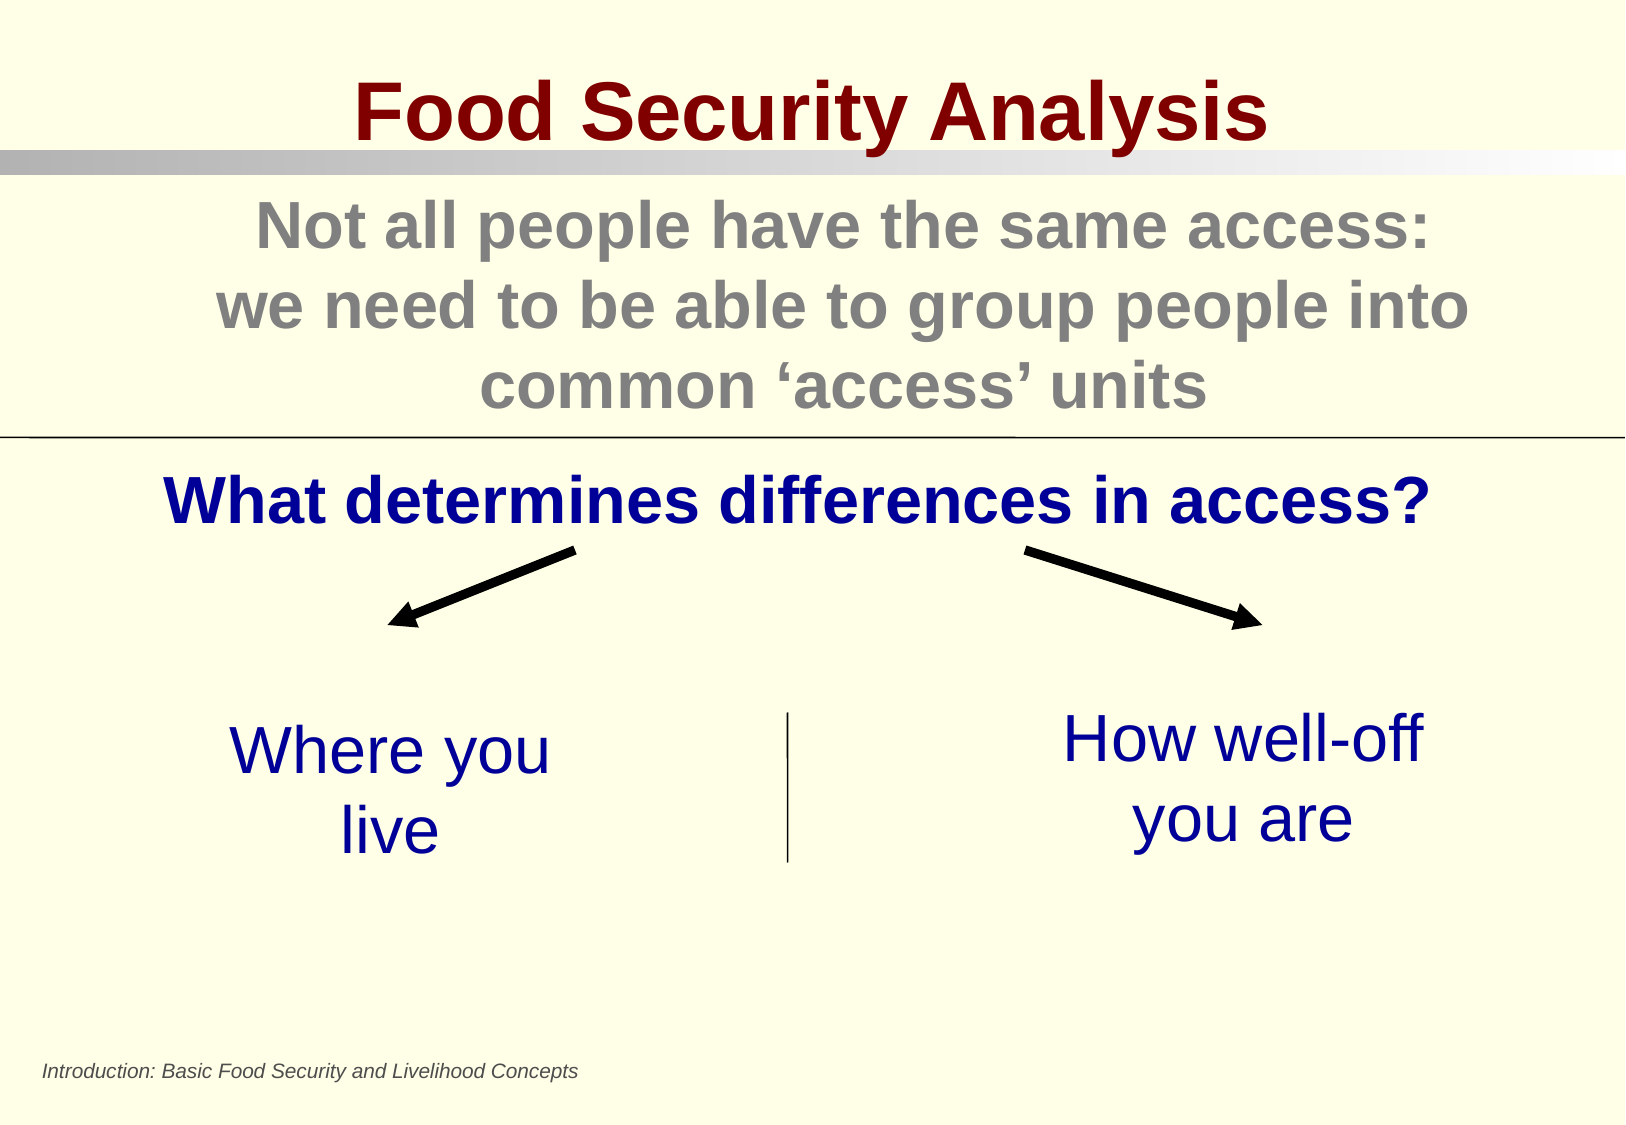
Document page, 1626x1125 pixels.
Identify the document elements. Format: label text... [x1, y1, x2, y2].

text_box Introduction: Basic Food Security and Livelihood Concepts [27, 1050, 600, 1091]
text_box What determines differences in access? [149, 449, 1449, 545]
text_box Food Security Analysis [12, 50, 1613, 165]
text_box [0, 149, 1625, 175]
text_box Not all people have the same access: we need to be able to group people into common ‘access’ units [187, 174, 1500, 430]
text_box [1024, 549, 1263, 628]
text_box How well-off you are [999, 687, 1488, 863]
text_box [387, 549, 575, 627]
text_box Where you live [162, 699, 620, 875]
